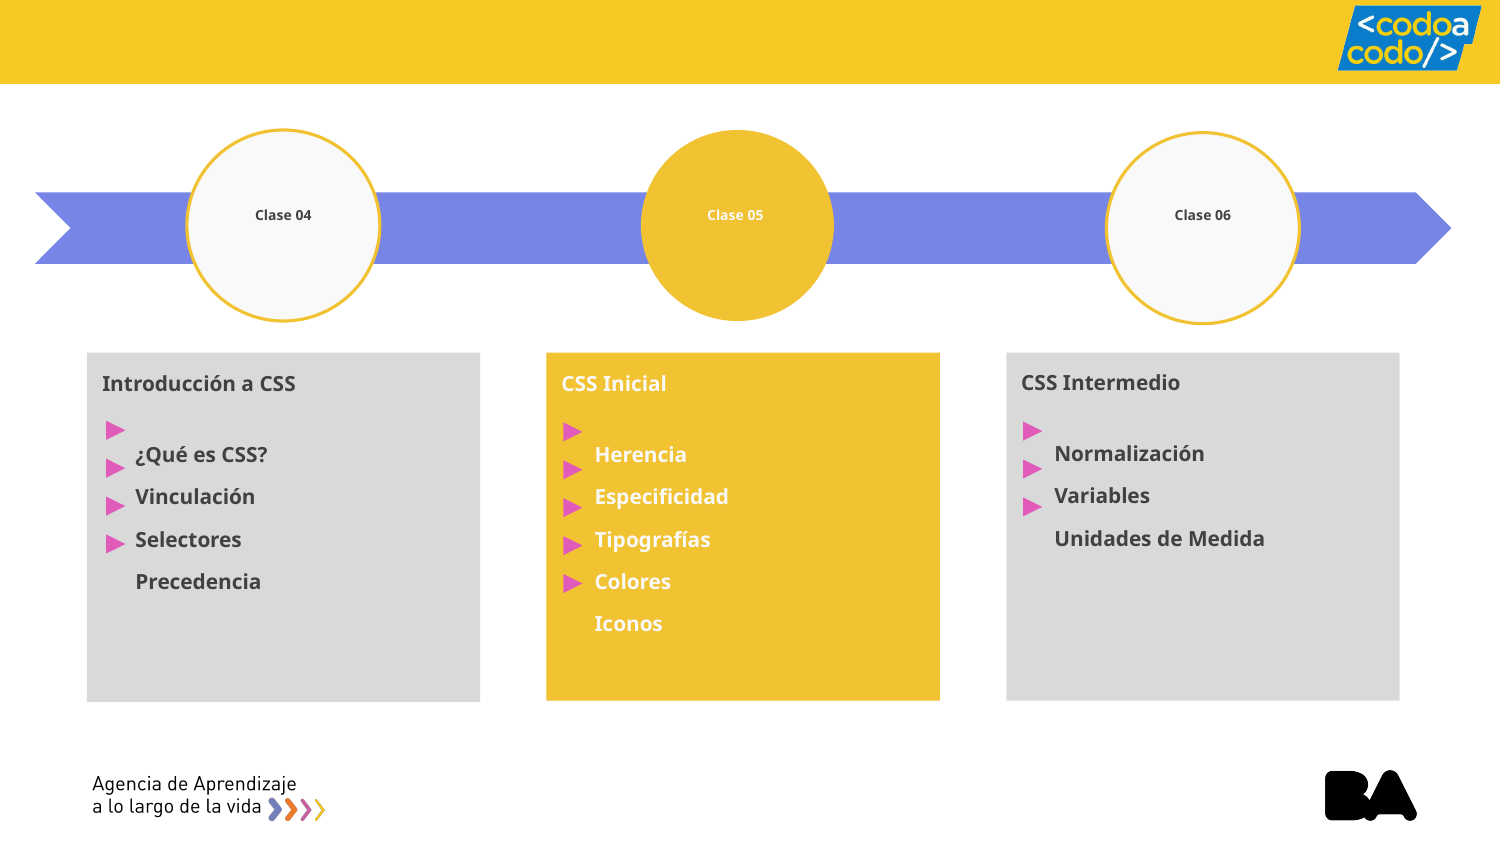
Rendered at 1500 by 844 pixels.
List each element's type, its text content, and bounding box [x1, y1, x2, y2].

text_box [106, 420, 126, 440]
text_box [563, 498, 583, 518]
text_box [106, 534, 126, 554]
title CSS Intermedio Normalización Variables Unidades de Medida [1006, 353, 1400, 702]
text_box [1023, 421, 1043, 441]
title Clase 04 [208, 190, 359, 240]
text_box [563, 573, 583, 594]
picture [1337, 5, 1482, 71]
text_box [1023, 459, 1043, 479]
title Clase 06 [1128, 190, 1278, 240]
text_box [106, 458, 126, 478]
text_box [563, 422, 583, 442]
title Clase 05 [646, 190, 826, 240]
picture [70, 756, 344, 835]
text_box [106, 496, 126, 516]
text_box [1023, 497, 1043, 517]
picture [1325, 770, 1417, 821]
text_box [563, 536, 583, 556]
text_box [563, 460, 583, 480]
title CSS Inicial Herencia Especificidad Tipografías Colores Iconos [546, 354, 940, 703]
title Introducción a CSS ¿Qué es CSS? Vinculación Selectores Precedencia [87, 354, 481, 701]
